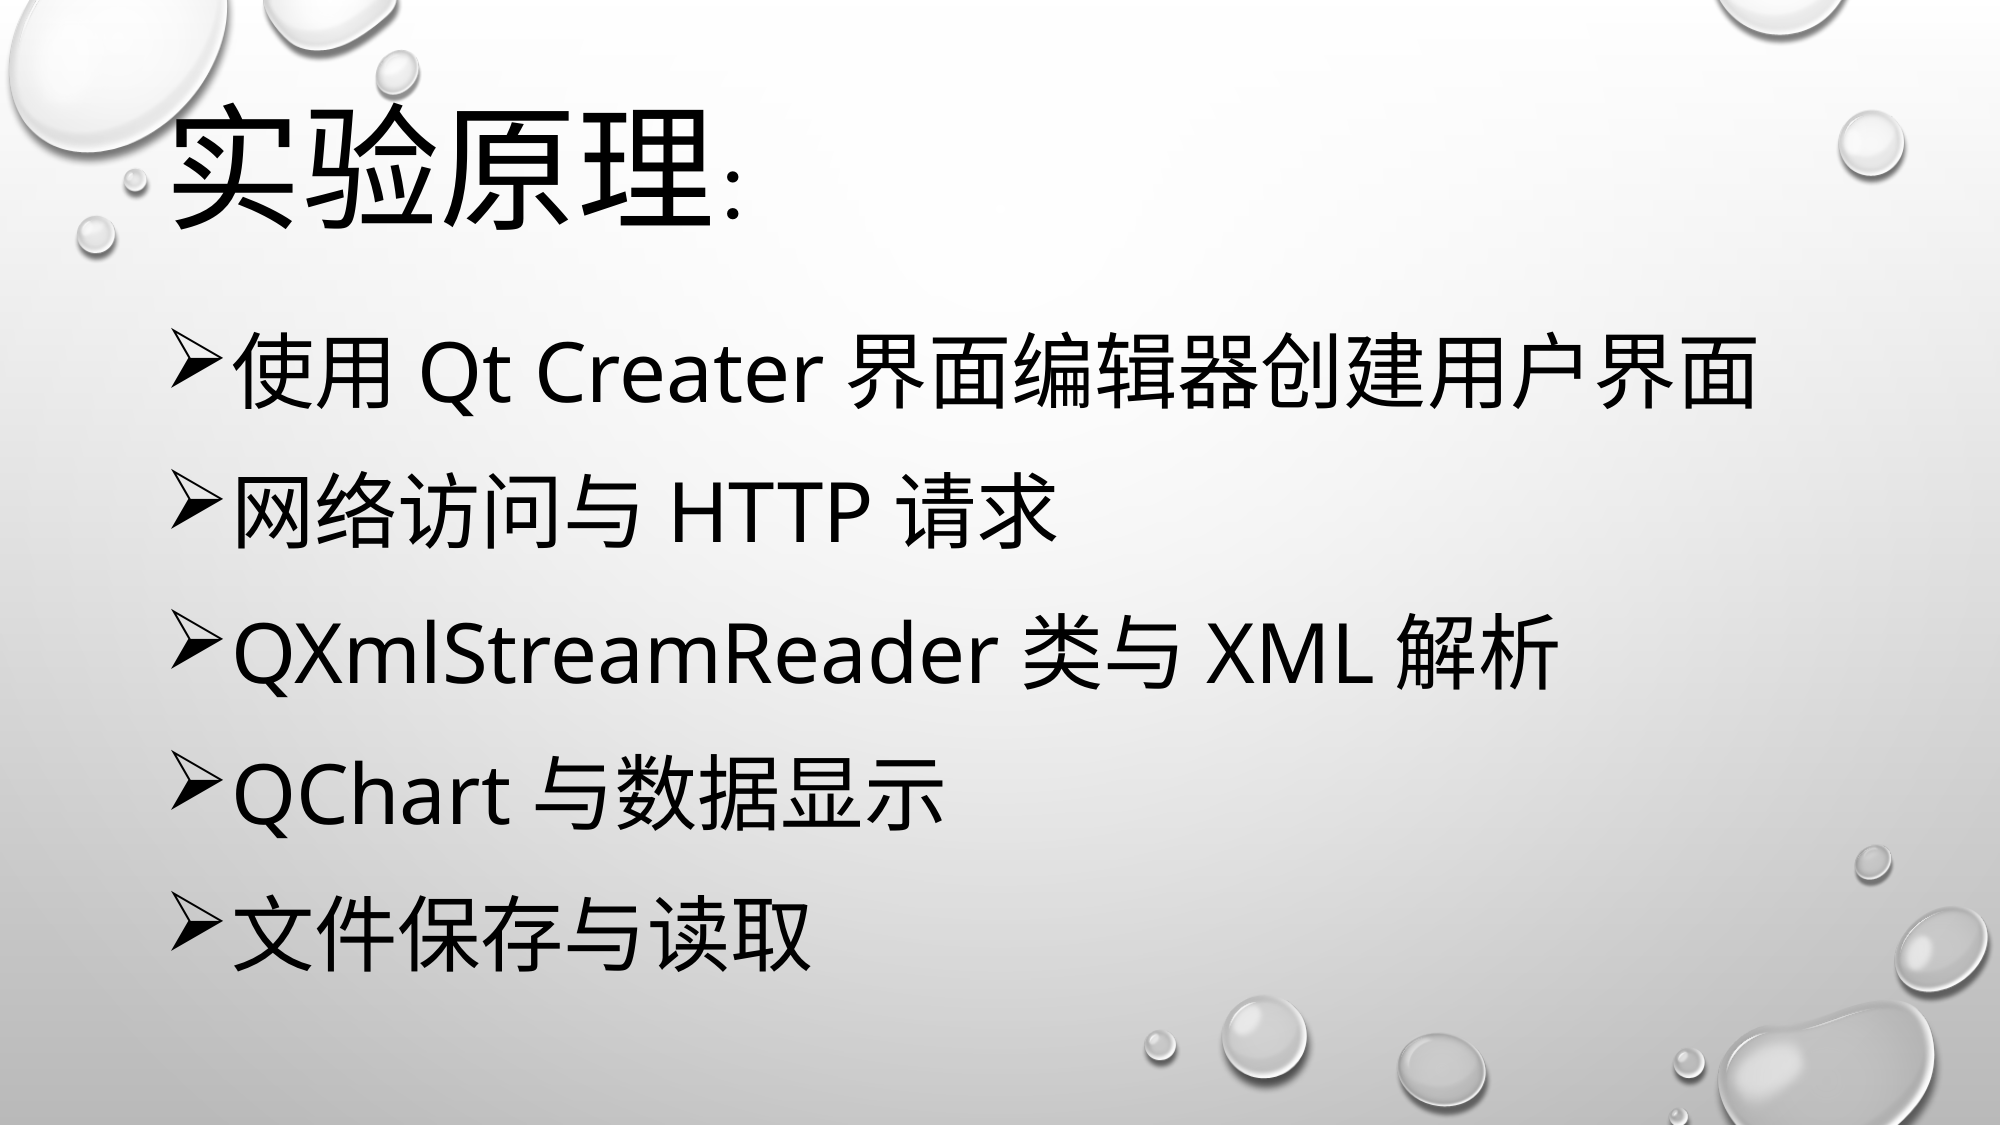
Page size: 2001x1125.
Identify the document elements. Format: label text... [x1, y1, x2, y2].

list 使用Qt Creater界面编辑器创建用户界面 网络访问与HTTP请求 QXmlStreamReader类与XML解析 QChart与数据显示 文件保存与读取 [149, 291, 1850, 1032]
picture [0, 0, 2000, 1125]
title 实验原理： [149, 59, 1851, 292]
